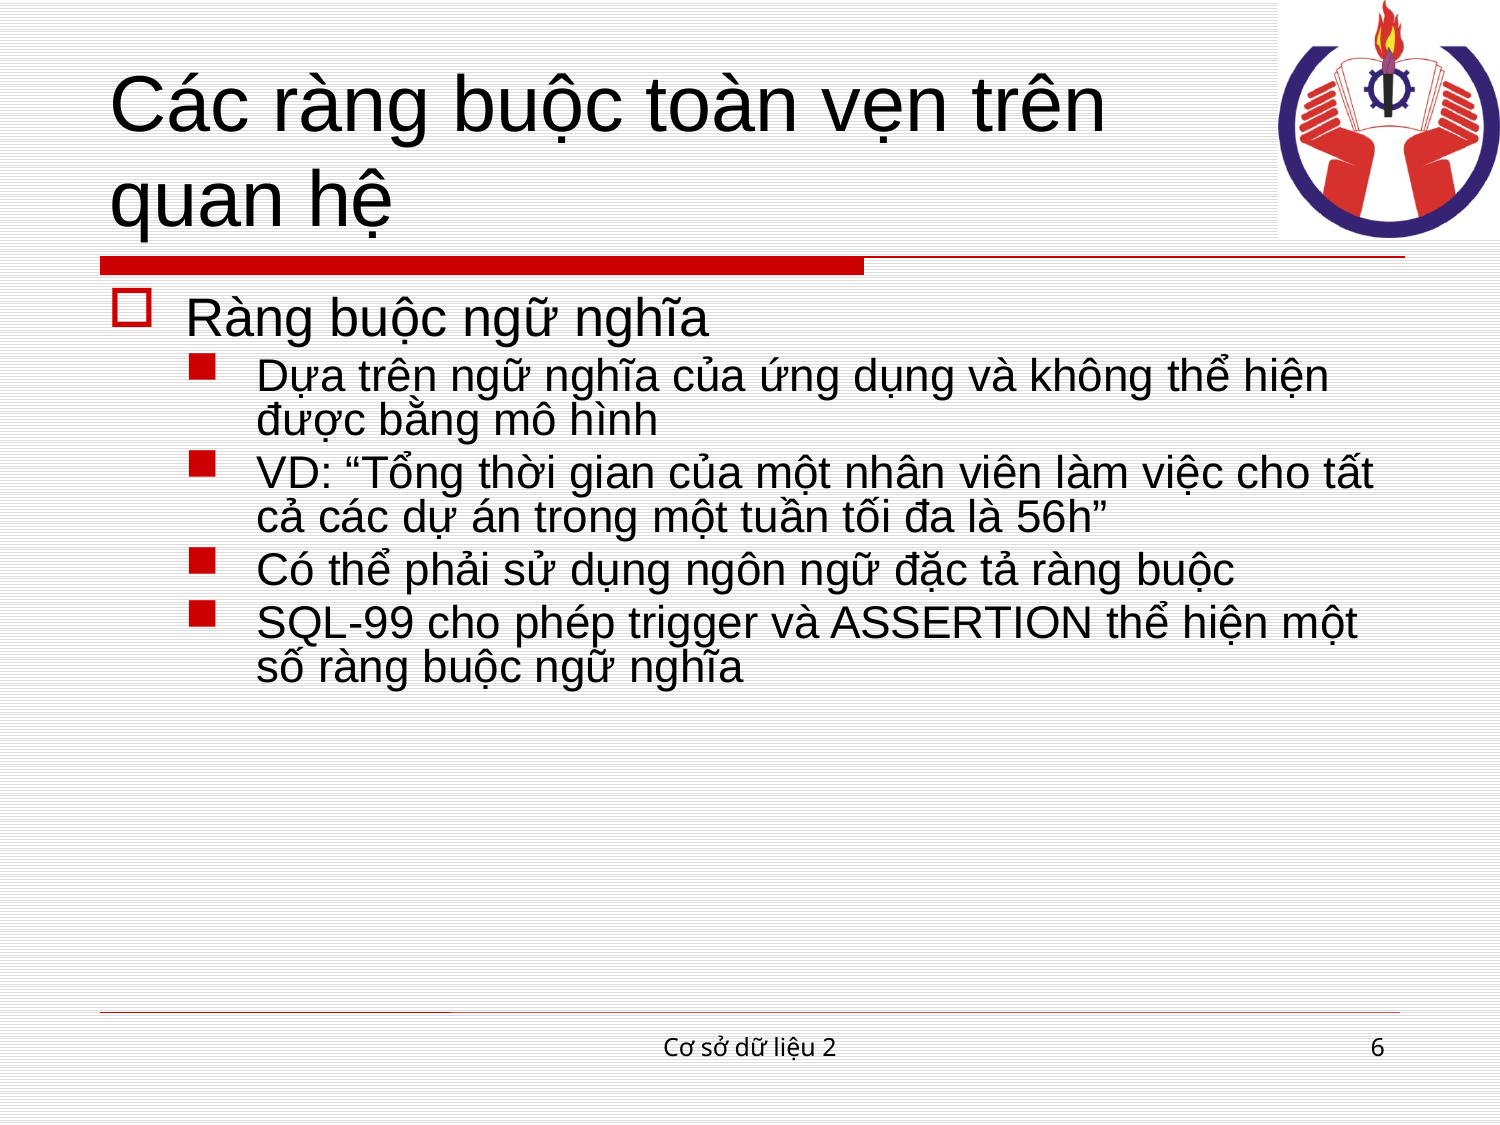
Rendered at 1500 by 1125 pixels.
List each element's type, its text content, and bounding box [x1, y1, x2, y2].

footer Cơ sở dữ liệu 2 [512, 1024, 988, 1103]
picture [1278, 0, 1500, 238]
title Các ràng buộc toàn vẹn trên quan hệ [93, 49, 1276, 250]
list Ràng buộc ngữ nghĩa Dựa trên ngữ nghĩa của ứng dụng và không thể hiện được bằng mô hình VD: “Tổng thời gian của một nhân viên làm việc cho tất cả các dự án trong một tuần tối đa là 56h” Có thể phải sử dụng ngôn ngữ đặc tả ràng buộc SQL-99 cho phép trigger và ASSERTION thể hiện một số ràng buộc ngữ nghĩa [92, 287, 1406, 988]
slide_number 6 [1074, 1024, 1401, 1103]
